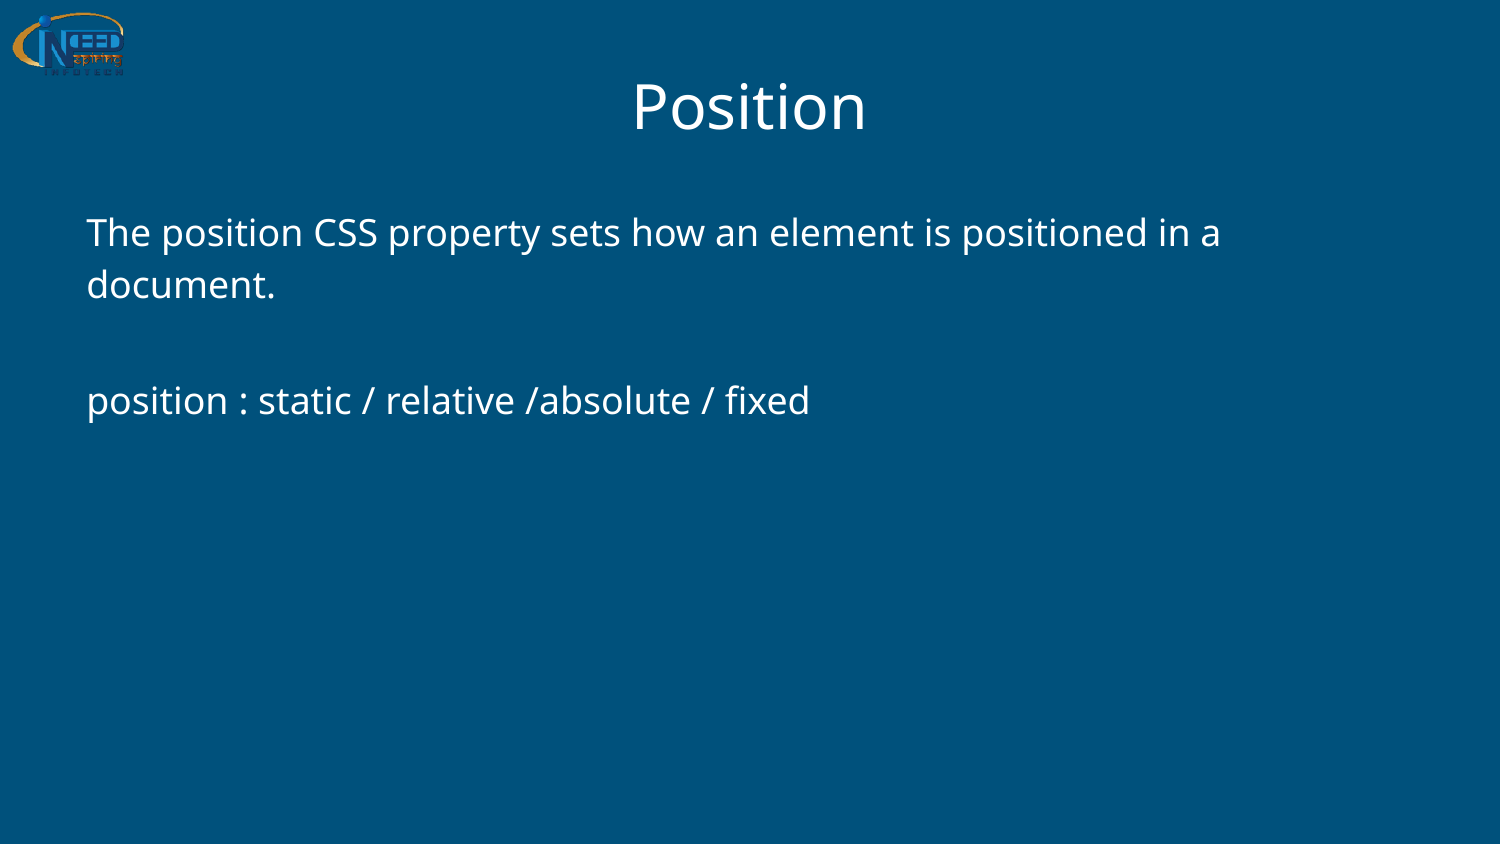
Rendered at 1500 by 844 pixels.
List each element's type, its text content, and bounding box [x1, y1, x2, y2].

title Position [75, 33, 1425, 175]
list The position CSS property sets how an element is positioned in a document. position : static / relative /absolute / fixed [75, 196, 1425, 754]
picture [13, 15, 118, 67]
